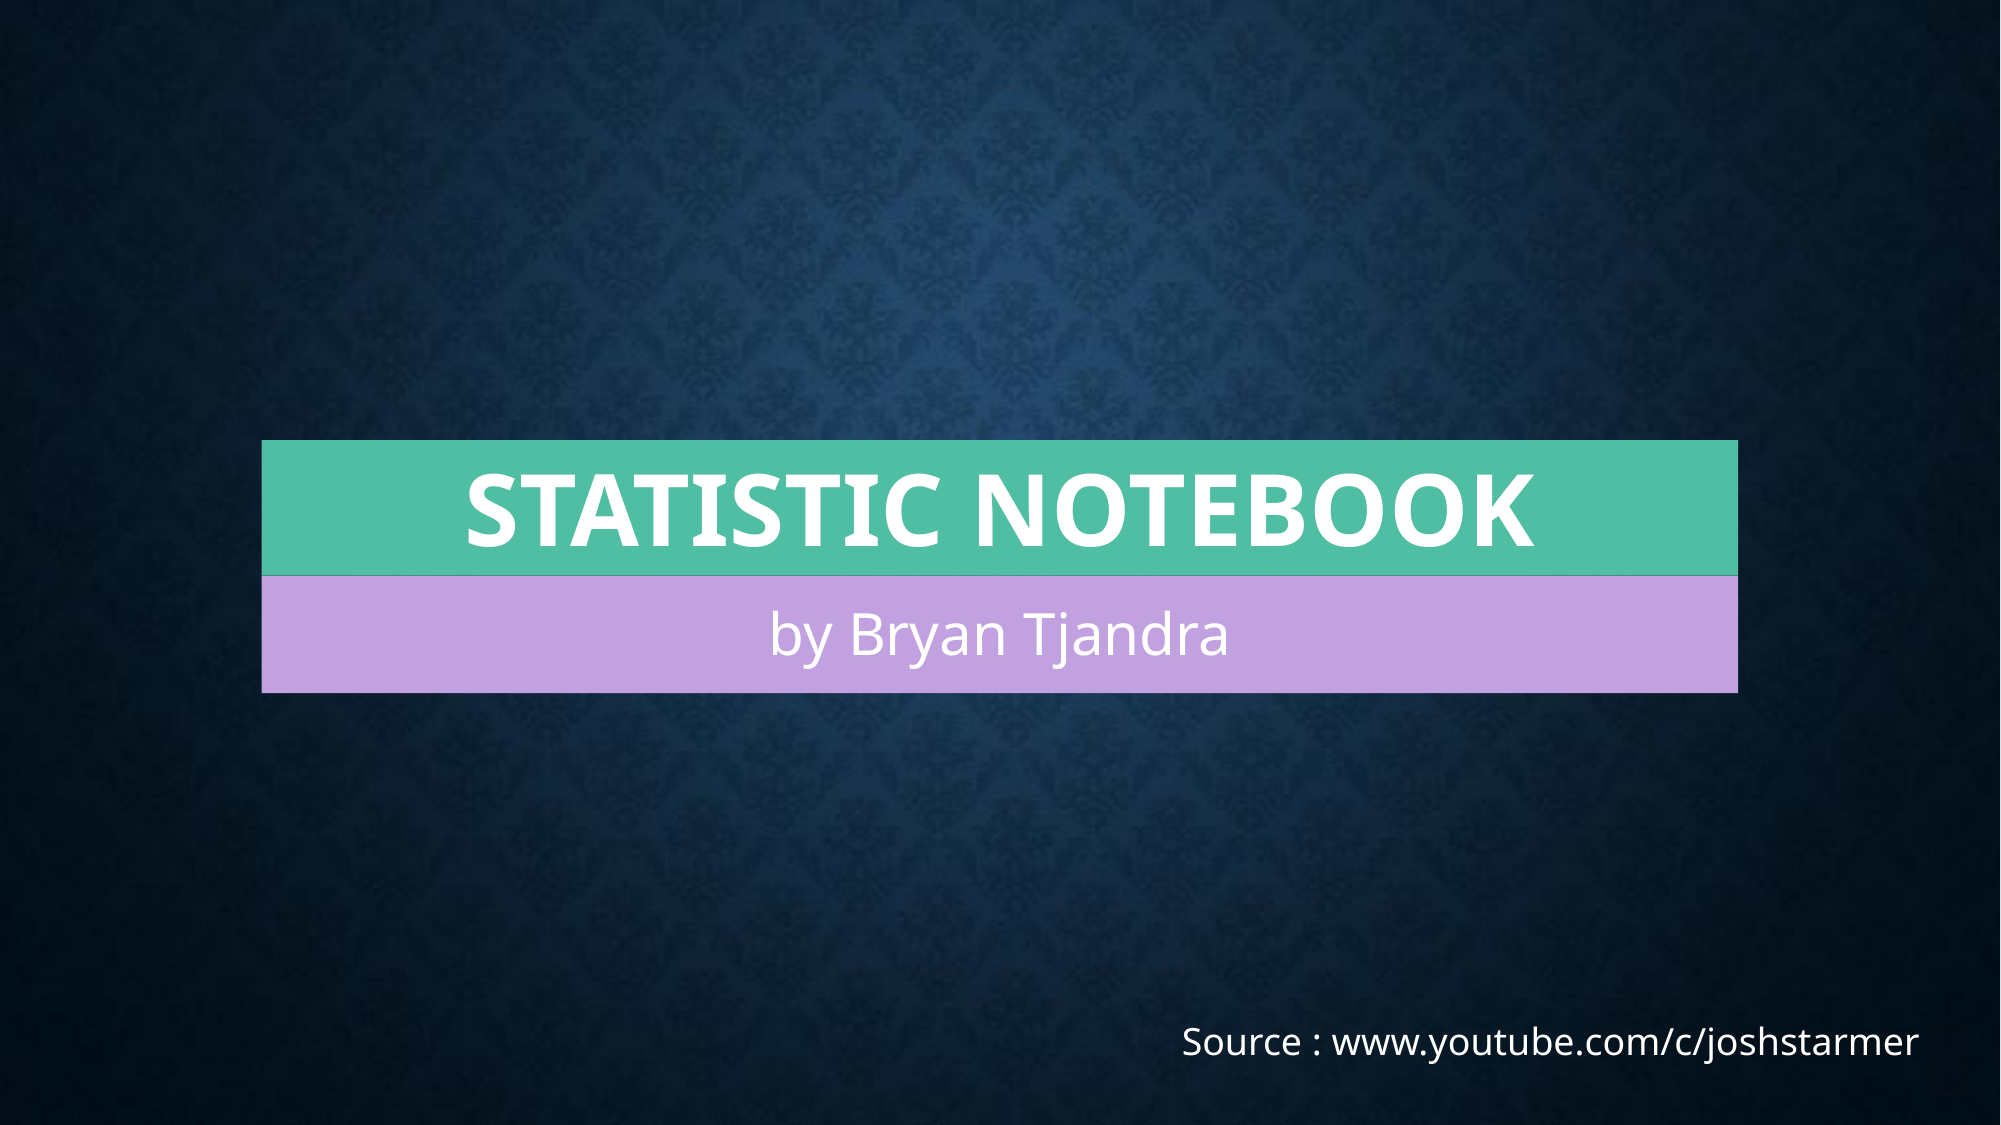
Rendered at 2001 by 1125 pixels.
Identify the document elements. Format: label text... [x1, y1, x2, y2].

title STATISTIC NOTEBOOK [261, 440, 1739, 575]
text_box Source : www.youtube.com/c/joshstarmer [1166, 1010, 1941, 1072]
subtitle by Bryan Tjandra [261, 575, 1739, 694]
picture [0, 0, 2001, 1125]
